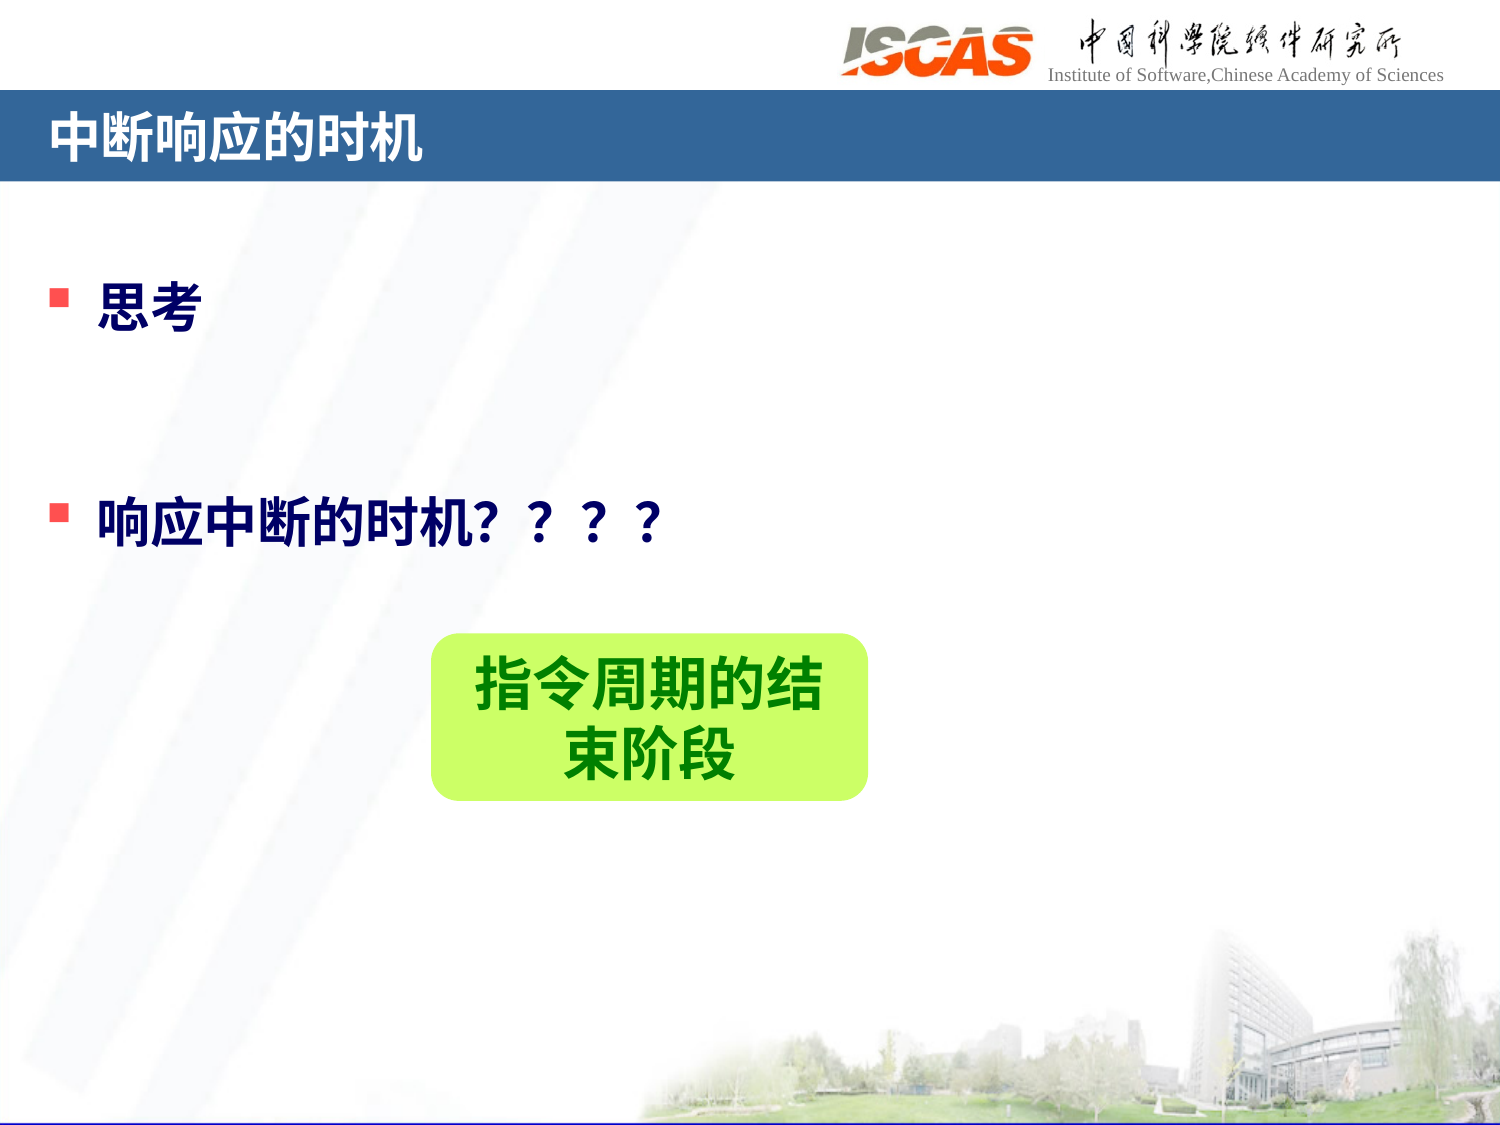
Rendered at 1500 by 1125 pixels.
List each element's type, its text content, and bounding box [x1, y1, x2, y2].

list 思考 响应中断的时机？？？？ [29, 233, 1382, 837]
text_box 指令周期的结束阶段 [431, 633, 869, 801]
picture [1077, 15, 1402, 71]
picture [0, 182, 1500, 1125]
picture [837, 18, 1045, 87]
title 中断响应的时机 [0, 89, 1500, 182]
